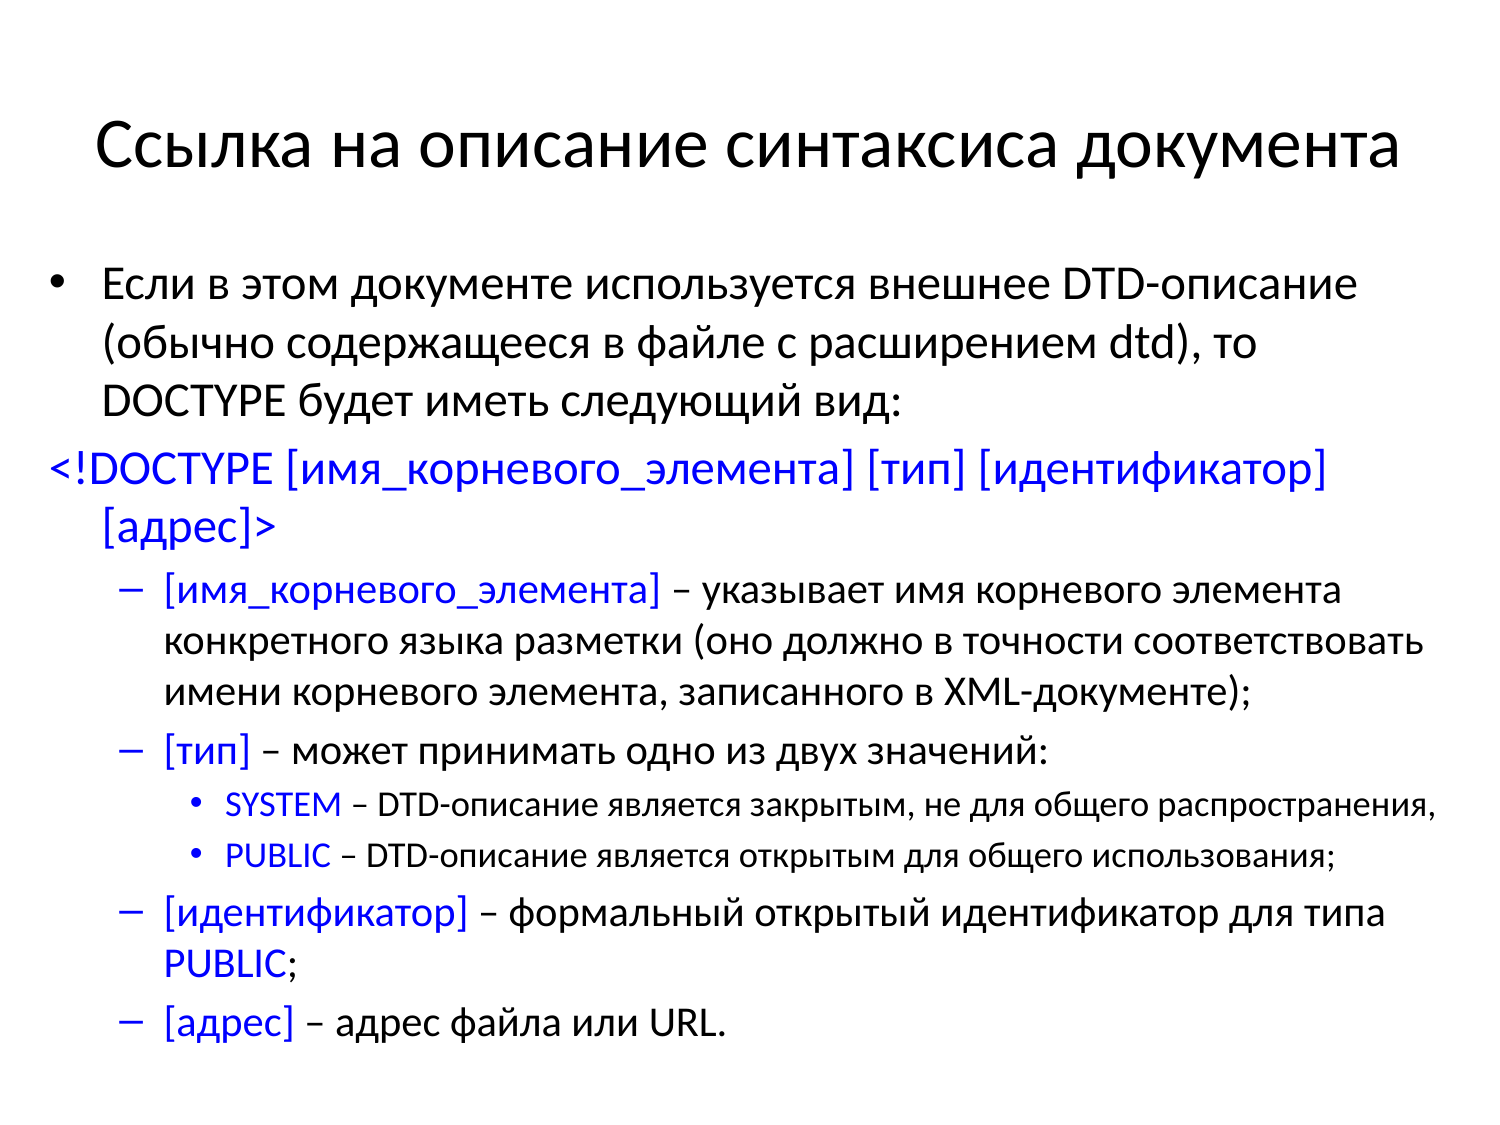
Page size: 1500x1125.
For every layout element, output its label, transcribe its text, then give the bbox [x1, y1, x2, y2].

list Если в этом документе используется внешнее DTD-описание (обычно содержащееся в файле с расширением dtd), то DOCTYPE будет иметь следующий вид: <!DOCTYPE [имя_корневого_элемента] [тип] [идентификатор] [адрес]> [имя_корневого_элемента] – указывает имя корневого элемента конкретного языка разметки (оно должно в точности соответствовать имени корневого элемента, записанного в XML-документе); [тип] – может принимать одно из двух значений: SYSTEM – DTD-описание является закрытым, не для общего распространения, PUBLIC – DTD-описание является открытым для общего использования; [идентификатор] – формальный открытый идентификатор для типа PUBLIC; [адрес] – адрес файла или URL. [33, 243, 1459, 1106]
title Ссылка на описание синтаксиса документа [75, 45, 1425, 233]
